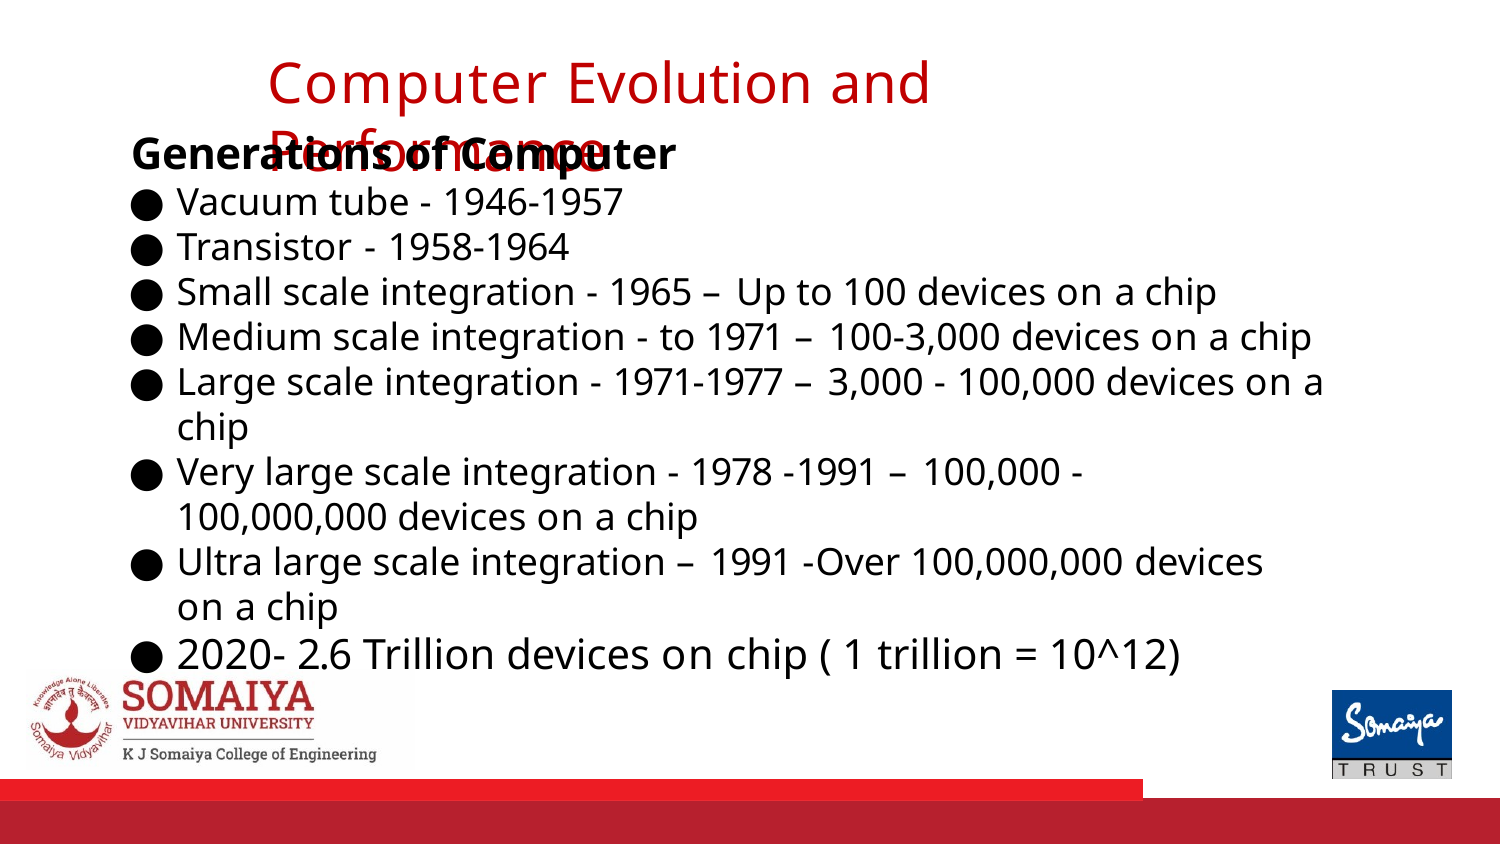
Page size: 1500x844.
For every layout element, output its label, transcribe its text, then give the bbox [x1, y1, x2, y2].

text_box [0, 669, 1500, 844]
text_box Generations of Computer Vacuum tube - 1946-1957 Transistor - 1958-1964 Small scale integration - 1965 – Up to 100 devices on a chip Medium scale integration - to 1971 – 100-3,000 devices on a chip Large scale integration - 1971-1977 – 3,000 - 100,000 devices on a chip Very large scale integration - 1978 -1991 – 100,000 - 100,000,000 devices on a chip Ultra large scale integration – 1991 -Over 100,000,000 devices on a chip 2020- 2.6 Trillion devices on chip ( 1 trillion = 10^12) [126, 123, 1397, 667]
title Computer Evolution and Performance [264, 45, 1236, 123]
